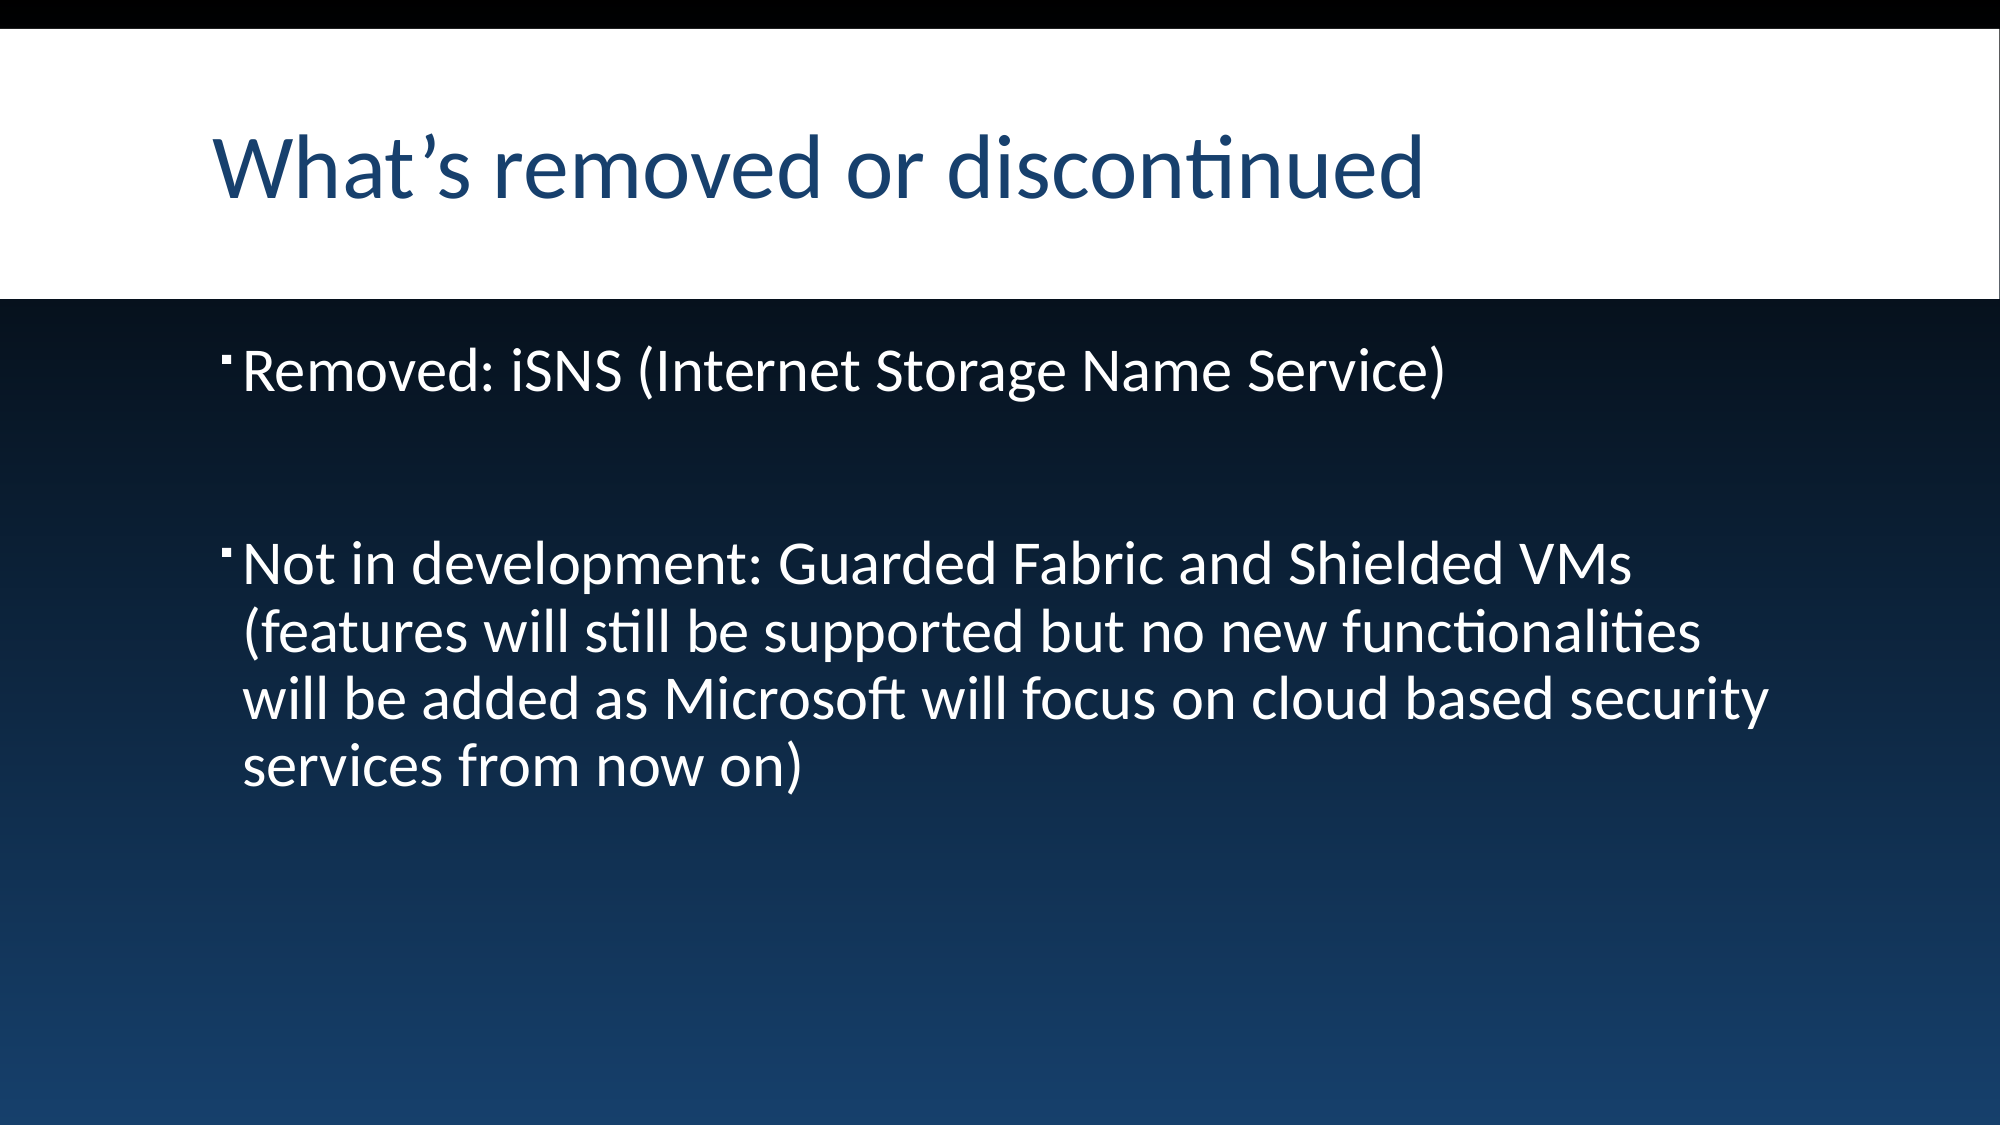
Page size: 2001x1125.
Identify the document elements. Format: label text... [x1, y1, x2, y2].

title What’s removed or discontinued [197, 46, 1803, 295]
list Removed: iSNS (Internet Storage Name Service) Not in development: Guarded Fabric and Shielded VMs (features will still be supported but no new functionalities will be added as Microsoft will focus on cloud based security services from now on) [197, 329, 1803, 1020]
